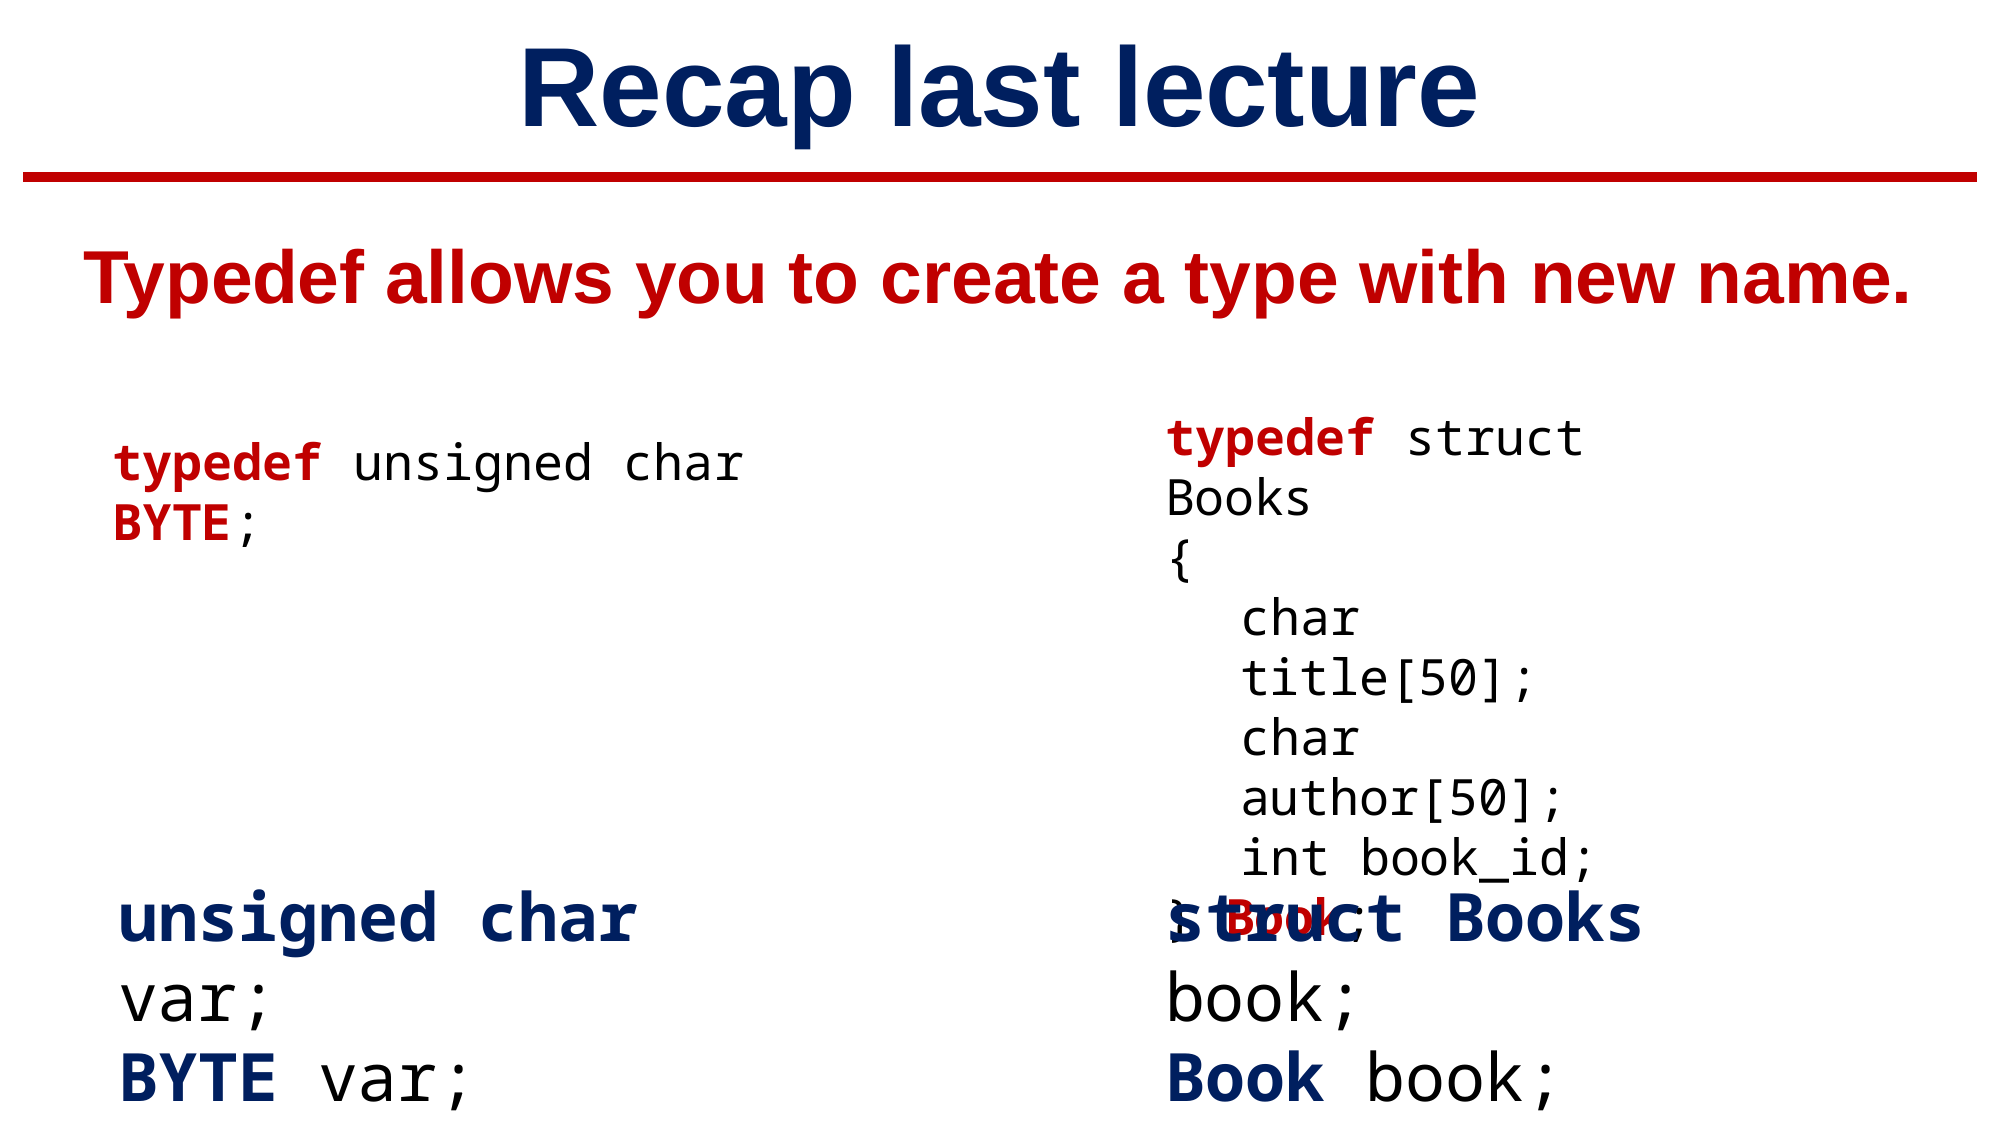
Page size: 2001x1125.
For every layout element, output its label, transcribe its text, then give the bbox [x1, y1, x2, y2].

text_box struct Books book; Book book; [1163, 872, 1829, 1115]
text_box unsigned char var; BYTE var; [116, 872, 782, 1115]
text_box Typedef allows you to create a type with new name. [81, 226, 1919, 319]
title Recap last lecture [515, 12, 1485, 203]
text_box typedef struct Books { char title[50]; char author[50]; int book_id; } Book; [1163, 402, 1720, 872]
text_box typedef unsigned char BYTE; [110, 428, 861, 551]
